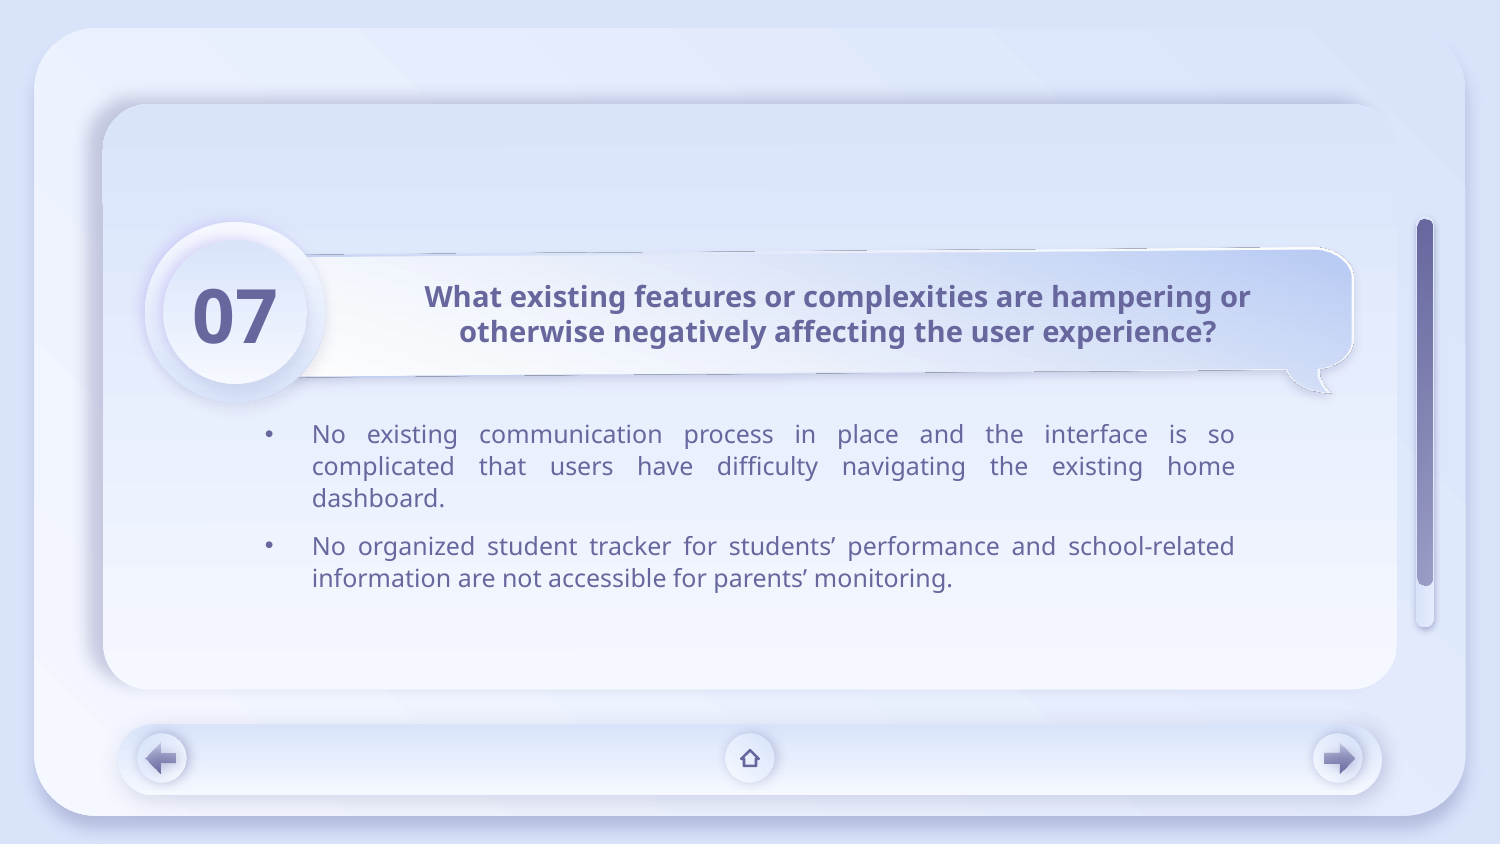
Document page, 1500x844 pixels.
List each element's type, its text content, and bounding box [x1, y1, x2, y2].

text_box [117, 723, 1383, 796]
picture [326, 247, 1355, 394]
text_box [1415, 216, 1434, 628]
text_box [1417, 218, 1433, 586]
subtitle No existing communication process in place and the interface is so complicated that users have difficulty navigating the existing home dashboard. No organized student tracker for students’ performance and school-related information are not accessible for parents’ monitoring. [249, 413, 1252, 596]
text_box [144, 221, 326, 403]
